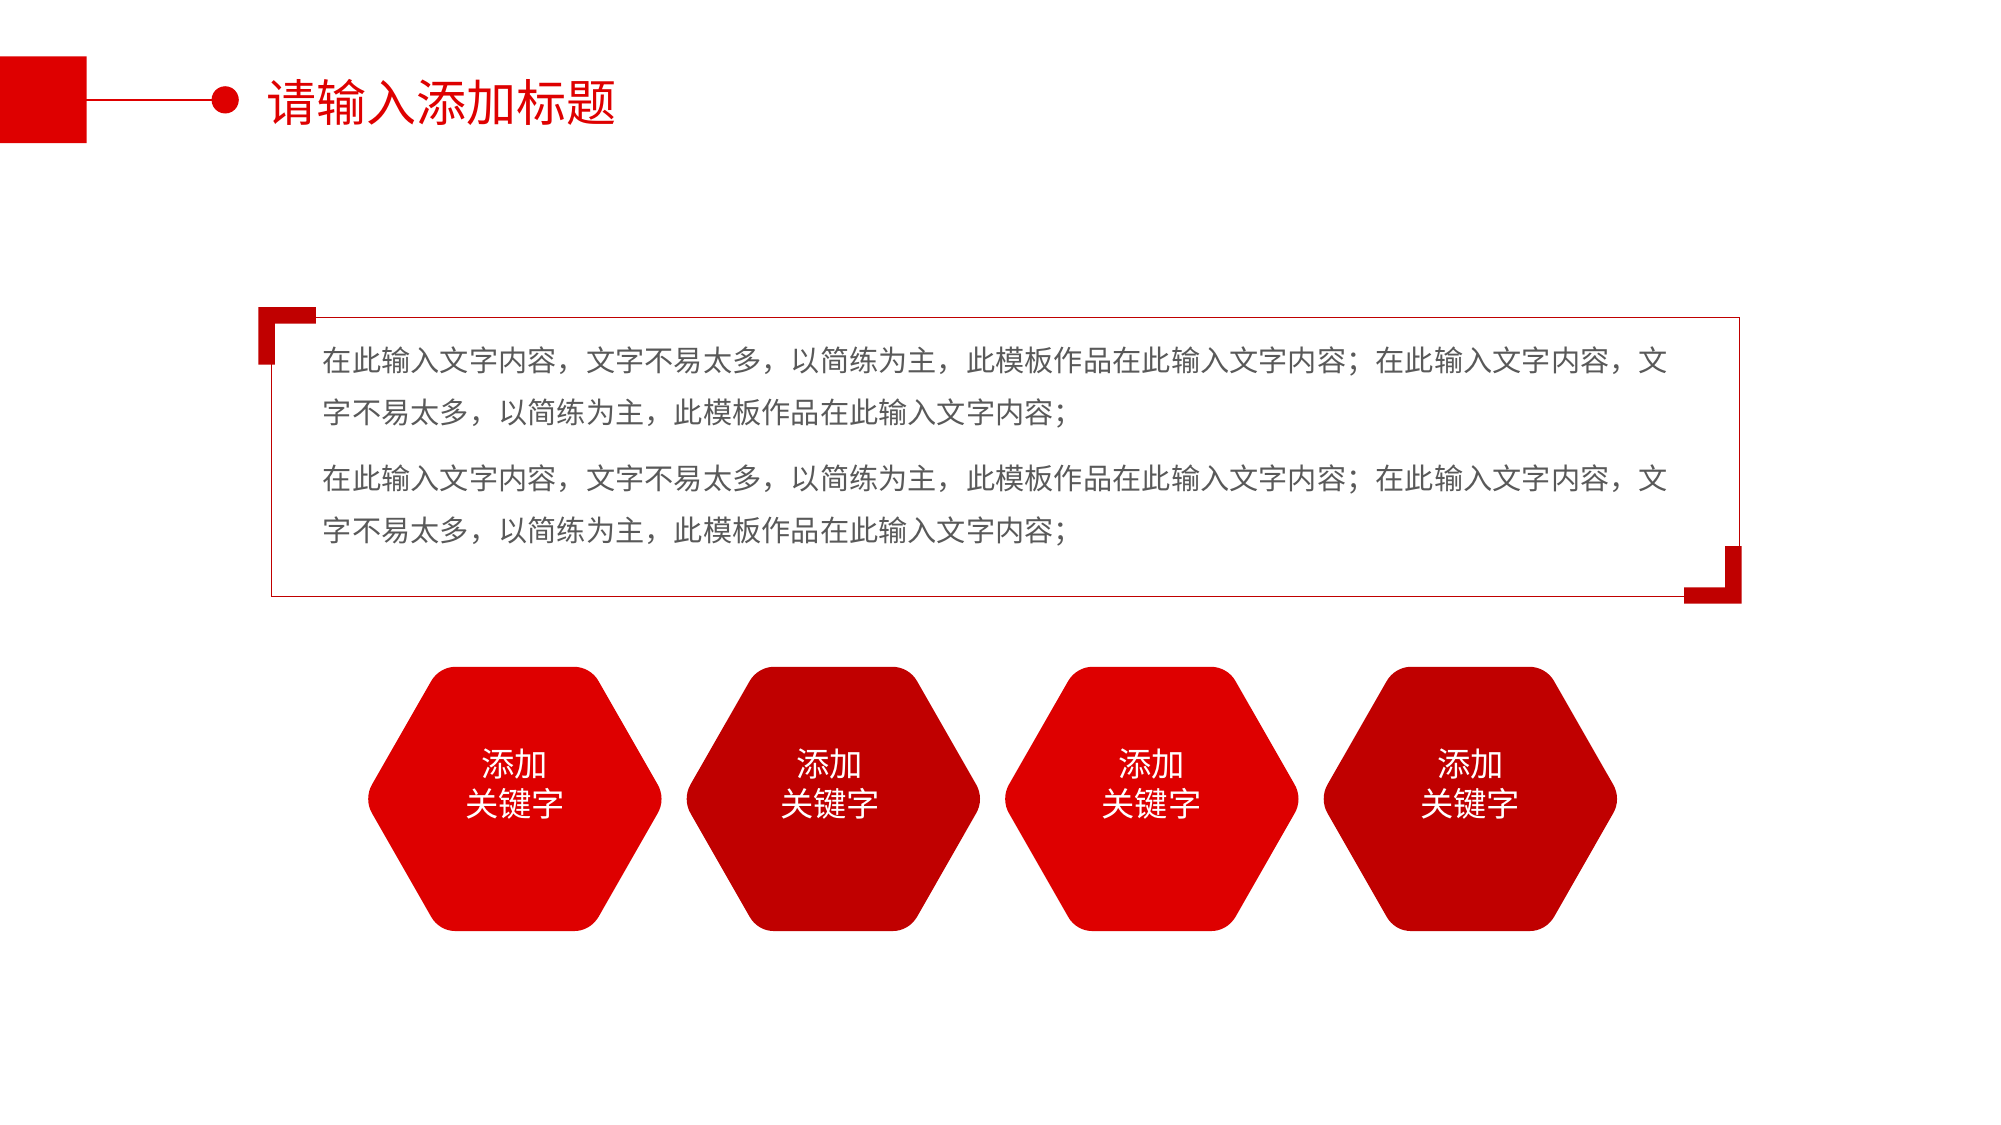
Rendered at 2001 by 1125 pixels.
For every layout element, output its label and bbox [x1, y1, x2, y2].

text_box [258, 307, 1742, 932]
